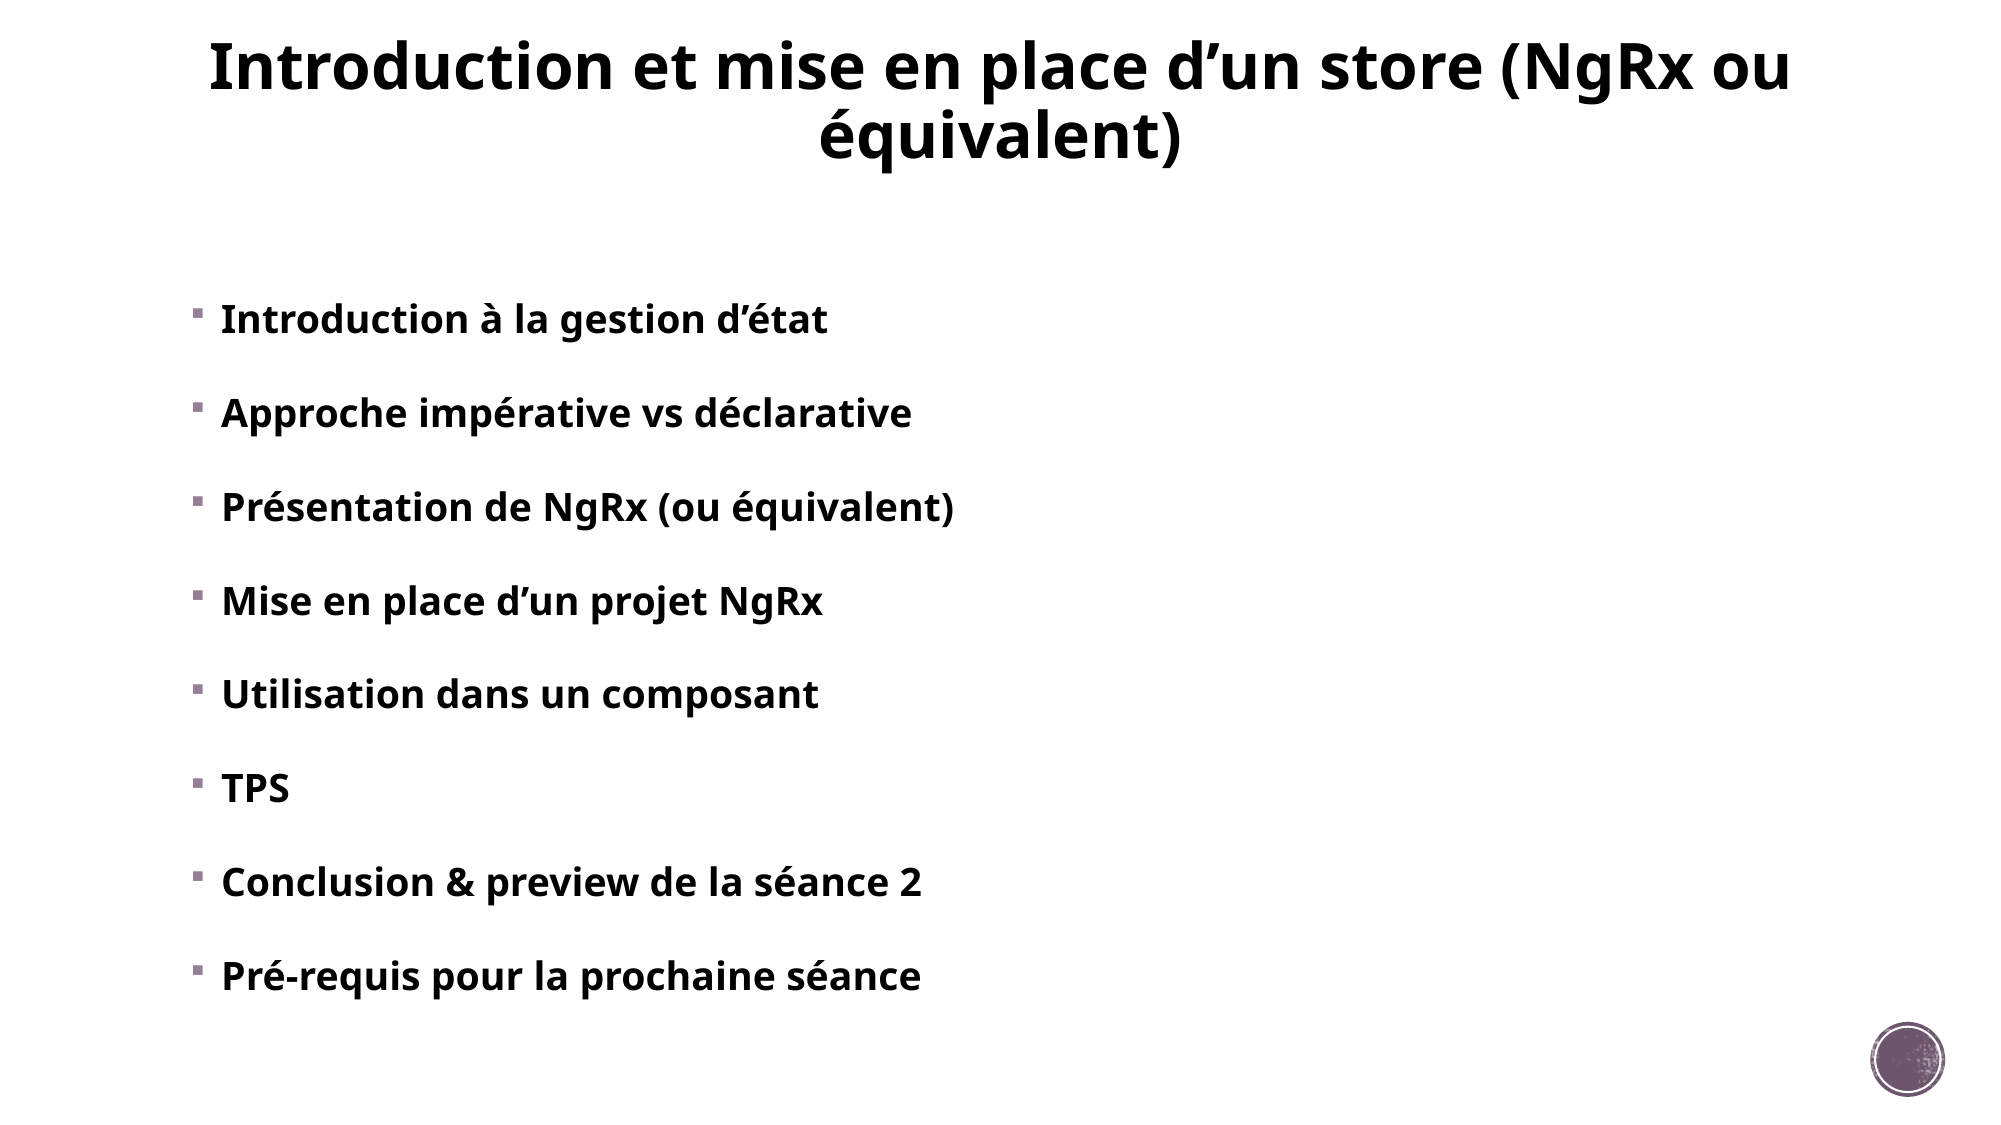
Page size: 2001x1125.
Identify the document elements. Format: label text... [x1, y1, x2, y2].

list Introduction à la gestion d’état Approche impérative vs déclarative Présentation de NgRx (ou équivalent) Mise en place d’un projet NgRx Utilisation dans un composant TPS Conclusion & preview de la séance 2 Pré-requis pour la prochaine séance [175, 262, 1826, 1013]
title Introduction et mise en place d’un store (NgRx ou équivalent) [175, 26, 1826, 181]
